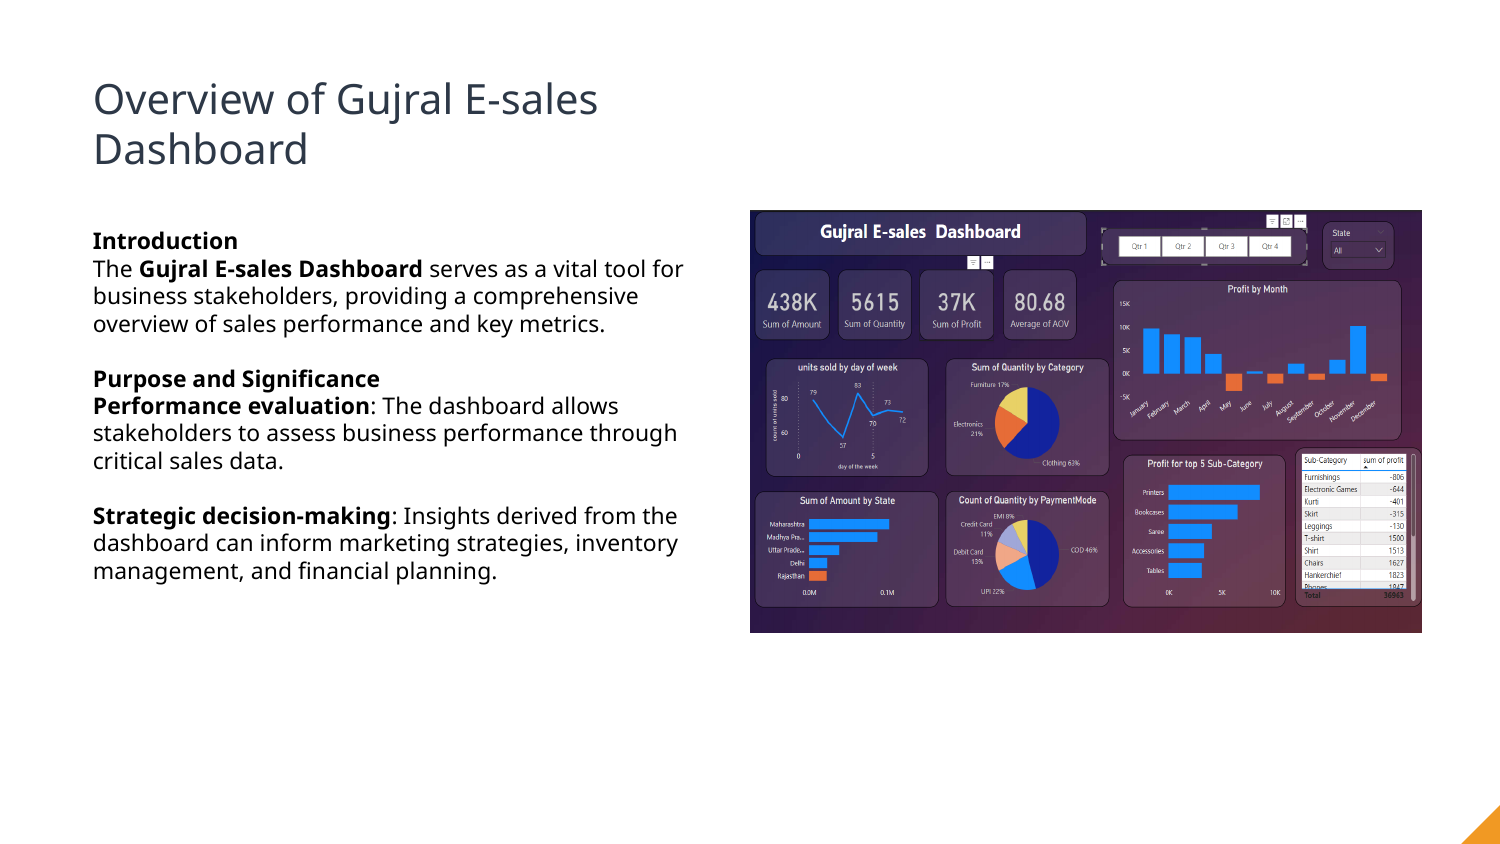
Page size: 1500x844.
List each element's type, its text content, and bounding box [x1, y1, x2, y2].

picture [749, 210, 1422, 633]
list Introduction The Gujral E-sales Dashboard serves as a vital tool for business stakeholders, providing a comprehensive overview of sales performance and key metrics. Purpose and Significance Performance evaluation: The dashboard allows stakeholders to assess business performance through critical sales data. Strategic decision-making: Insights derived from the dashboard can inform marketing strategies, inventory management, and financial planning. [92, 226, 711, 765]
title Overview of Gujral E-sales Dashboard [92, 72, 765, 156]
